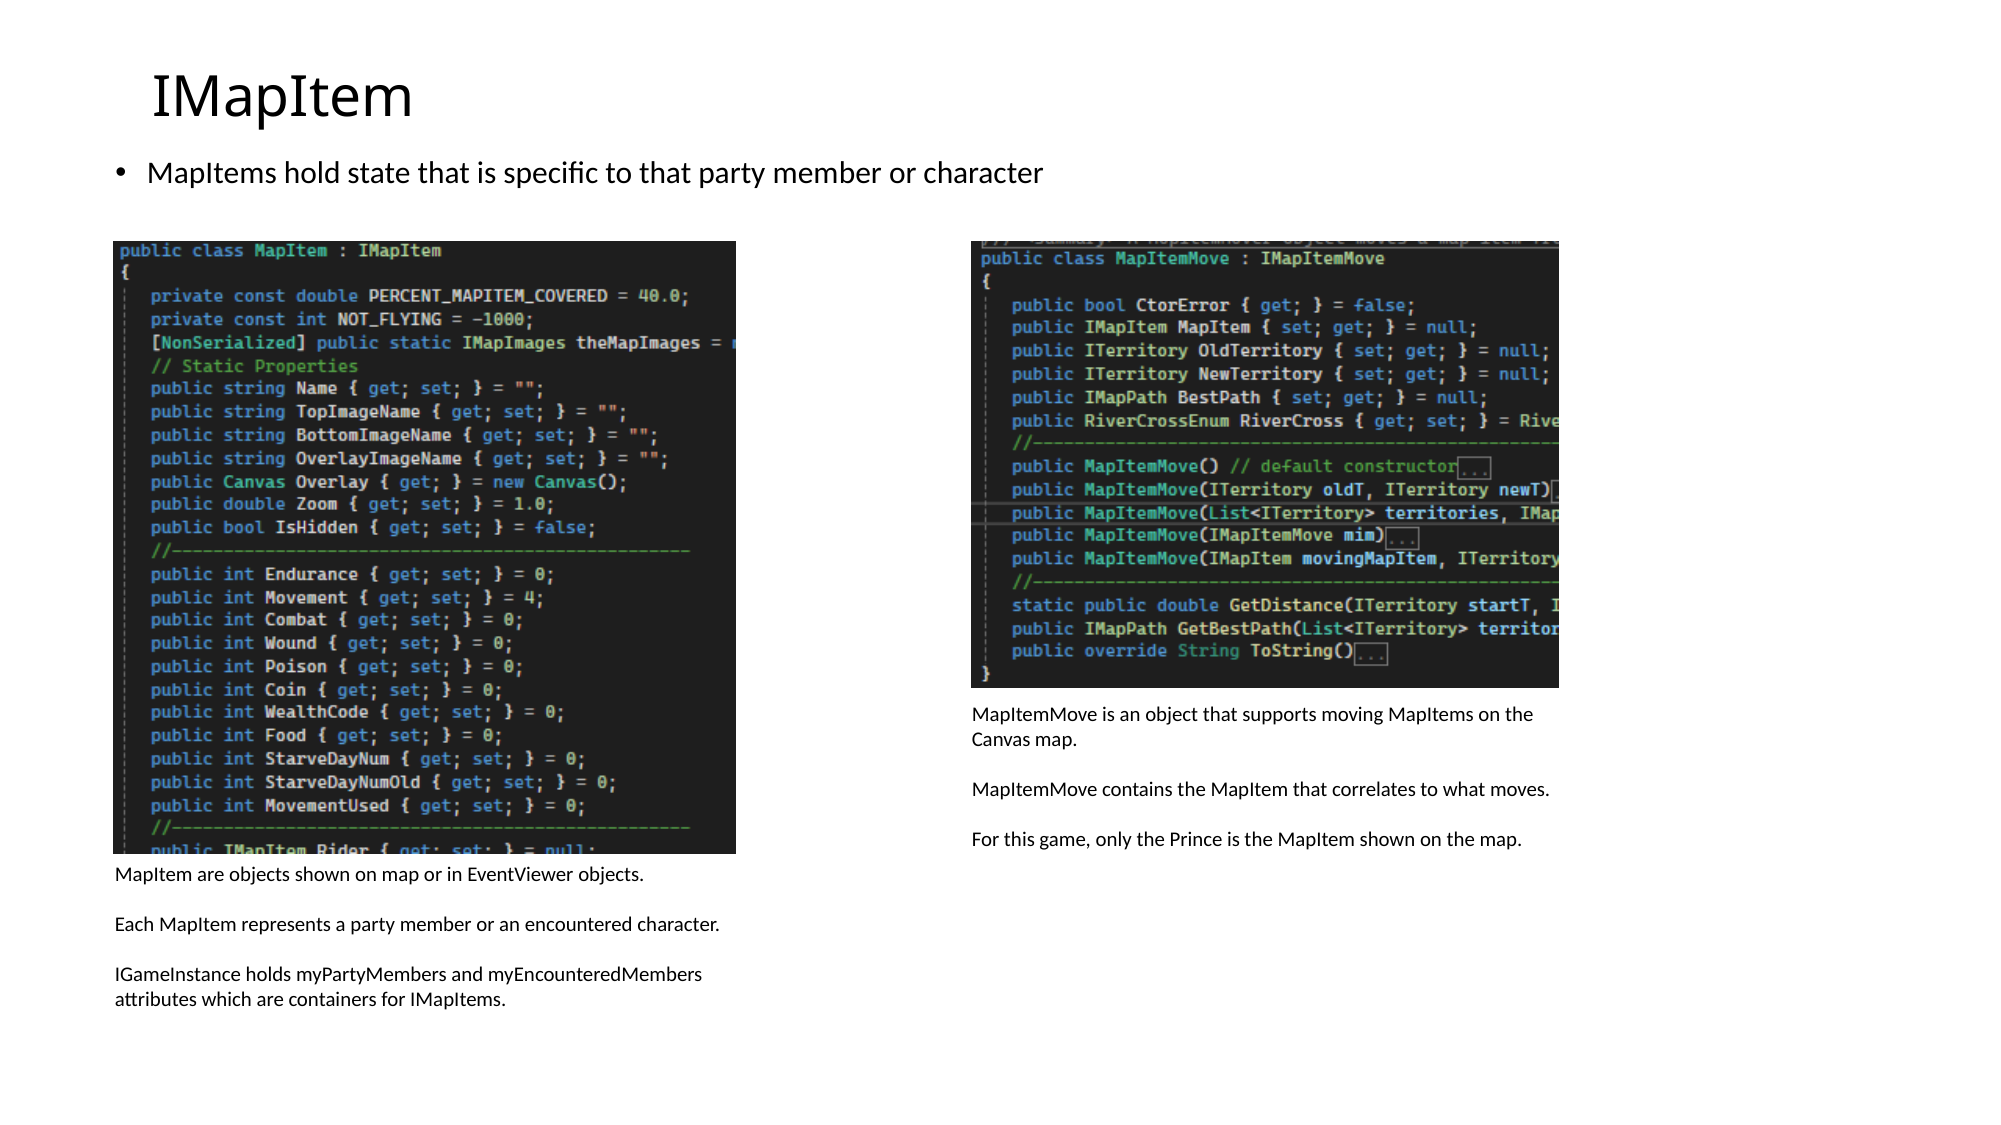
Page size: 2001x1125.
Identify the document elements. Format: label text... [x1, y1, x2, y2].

picture [113, 241, 736, 854]
text_box MapItem are objects shown on map or in EventViewer objects. Each MapItem represents a party member or an encountered character. IGameInstance holds myPartyMembers and myEncounteredMembers attributes which are containers for IMapItems. [100, 853, 739, 1019]
title IMapItem [137, 59, 1863, 137]
list MapItems hold state that is specific to that party member or character [100, 149, 1403, 202]
text_box MapItemMove is an object that supports moving MapItems on the Canvas map. MapItemMove contains the MapItem that correlates to what moves. For this game, only the Prince is the MapItem shown on the map. [957, 693, 1579, 859]
picture [970, 241, 1559, 688]
